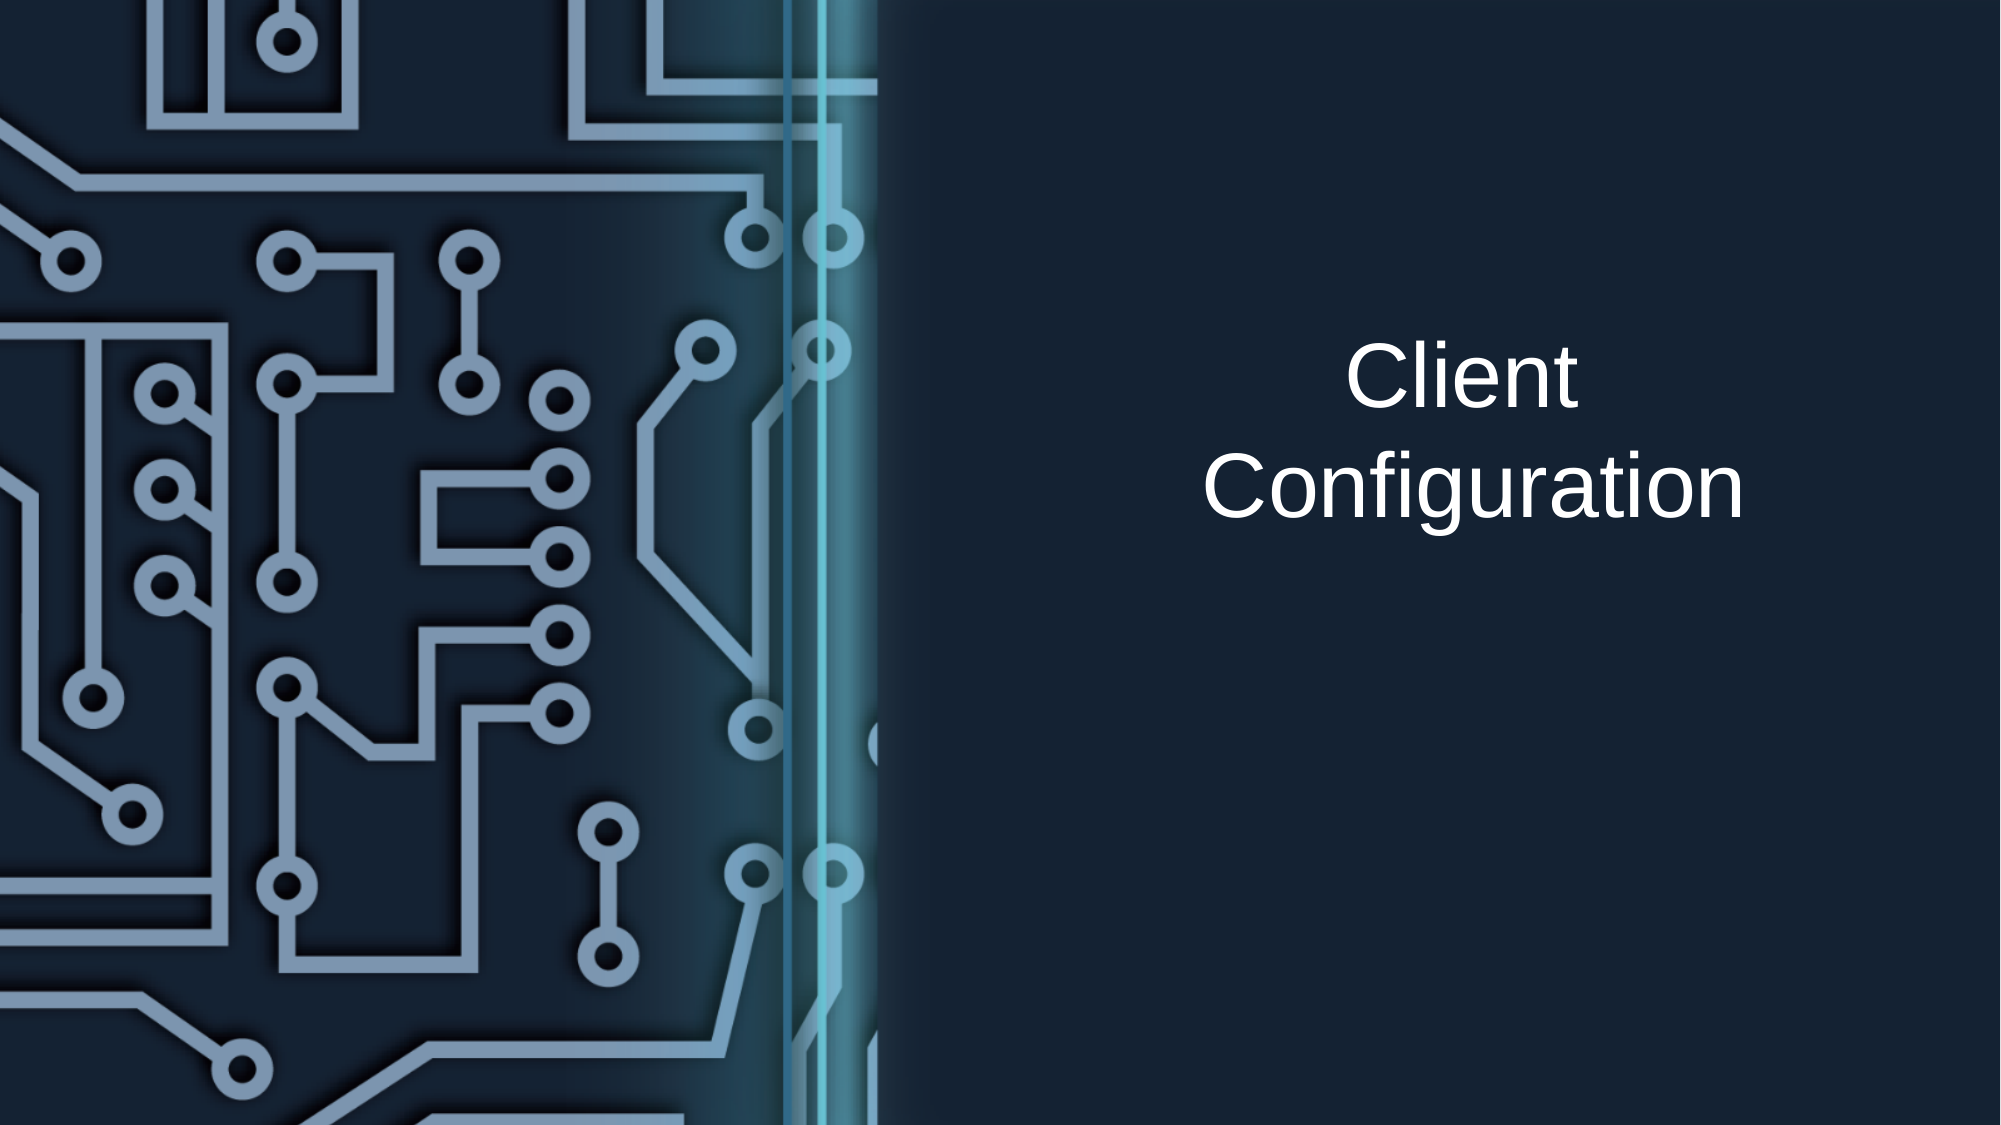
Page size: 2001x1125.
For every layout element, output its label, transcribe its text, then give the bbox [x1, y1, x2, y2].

text_box Client Configuration [979, 378, 1945, 474]
picture [0, 0, 2001, 1125]
